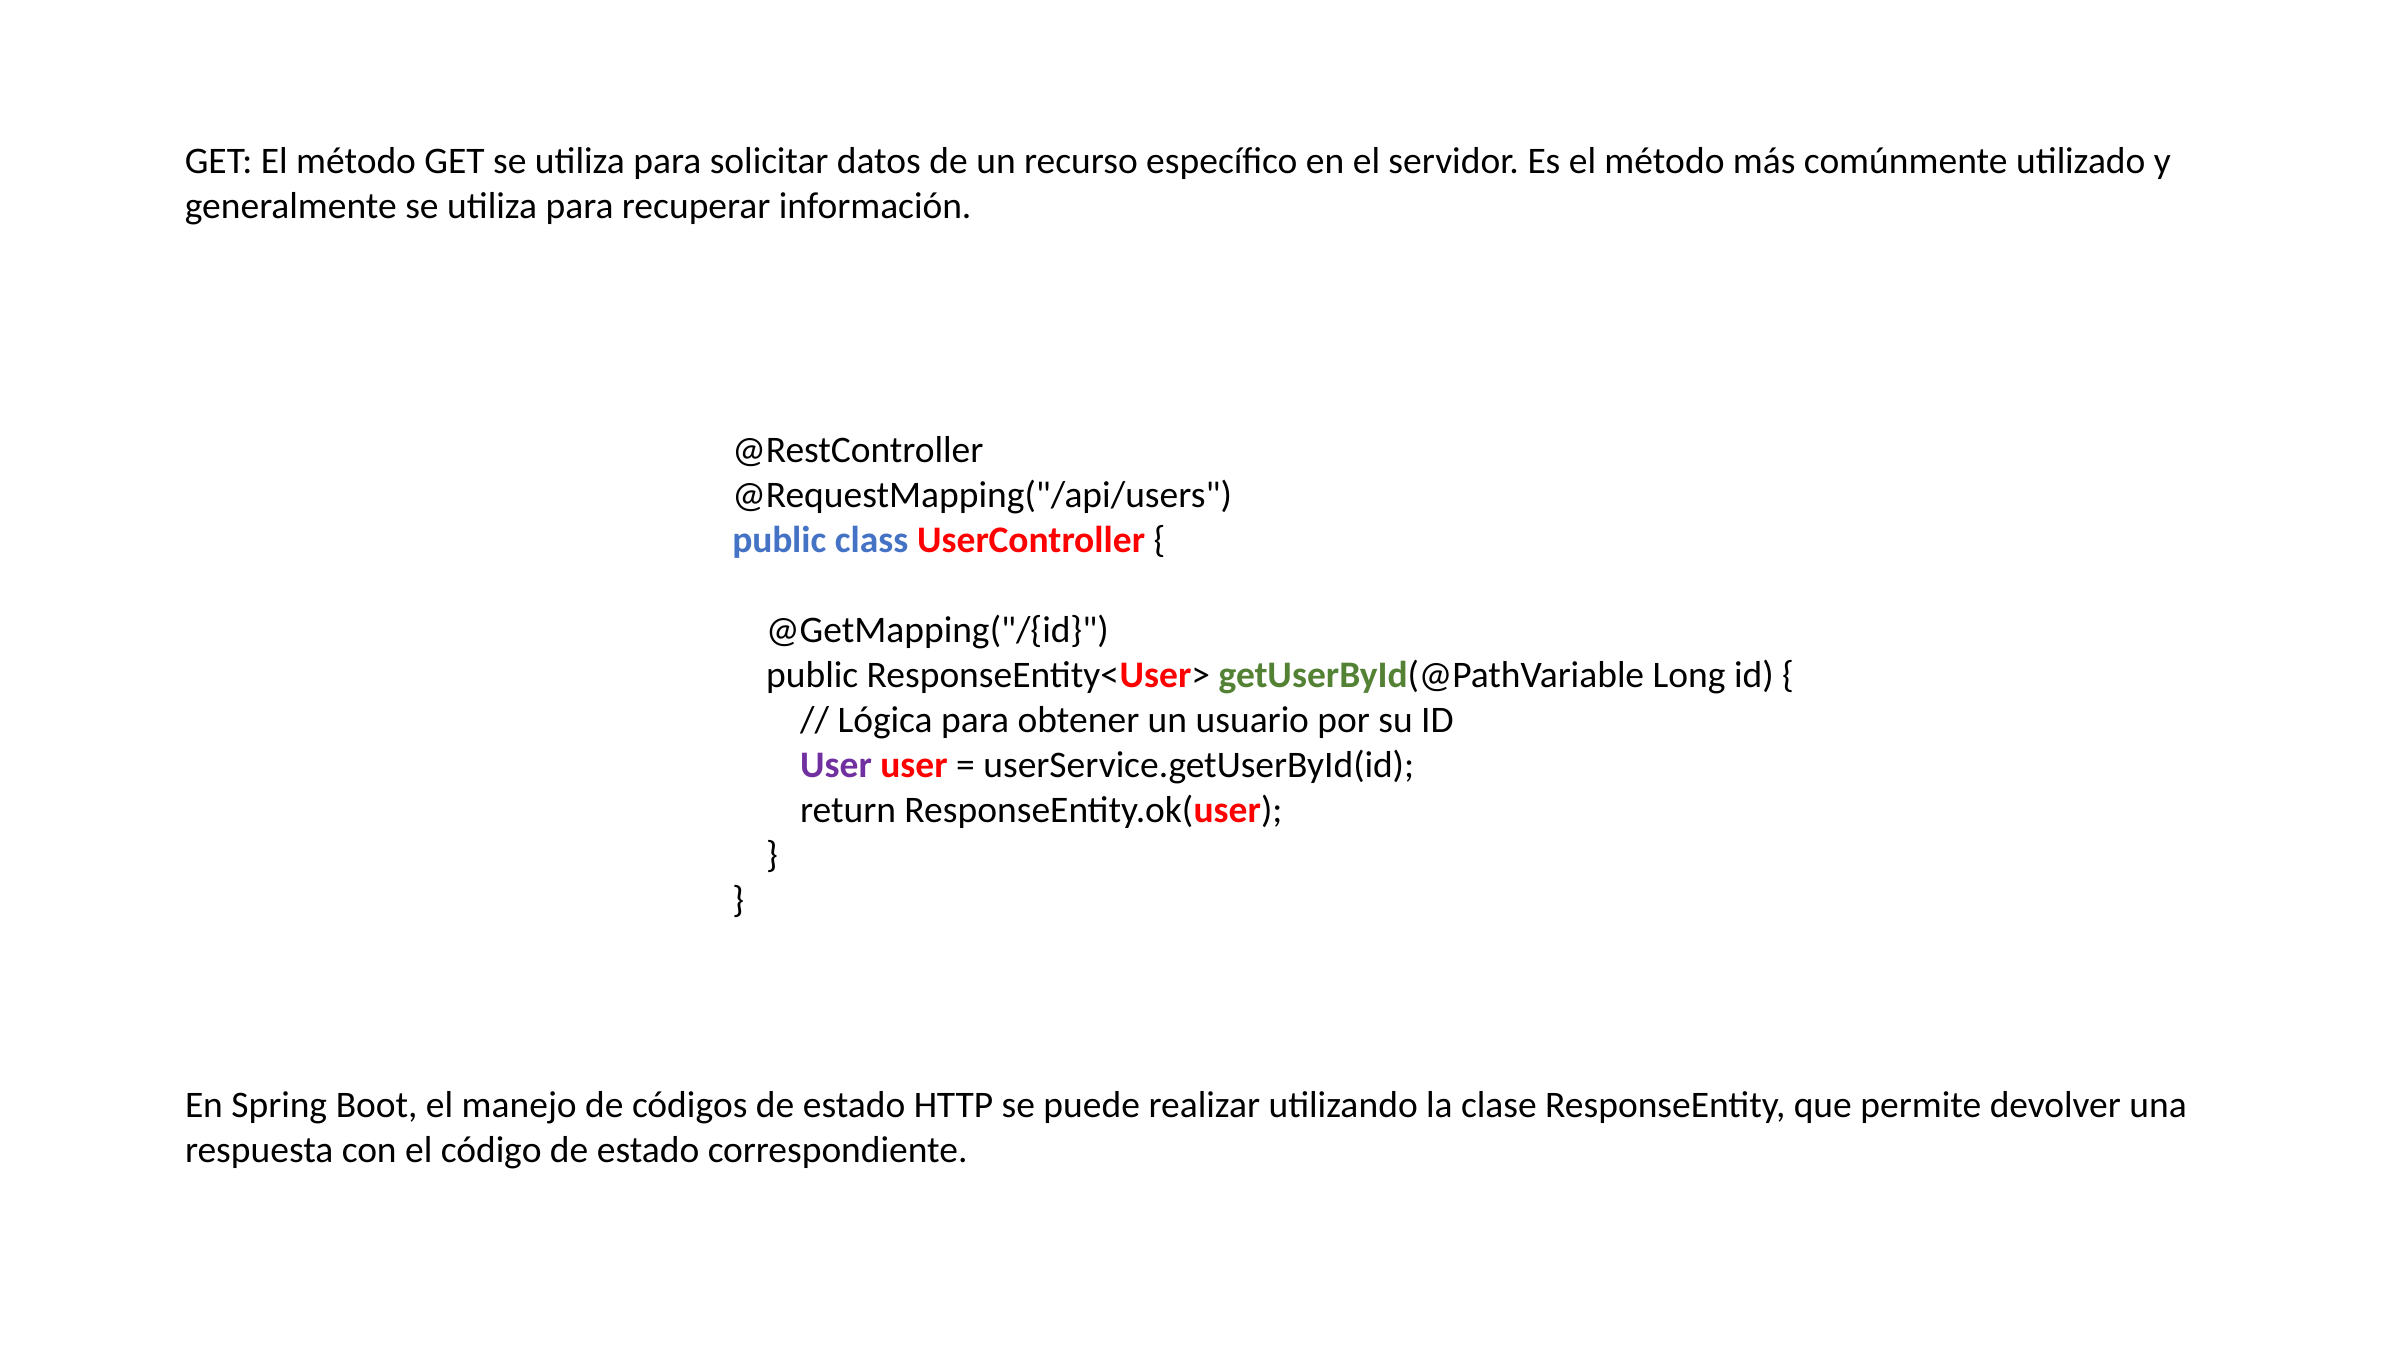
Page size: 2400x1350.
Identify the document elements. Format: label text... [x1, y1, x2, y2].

text_box GET: El método GET se utiliza para solicitar datos de un recurso específico en el servidor. Es el método más comúnmente utilizado y generalmente se utiliza para recuperar información. [170, 129, 2230, 234]
text_box @RestController @RequestMapping("/api/users") public class UserController { @GetMapping("/{id}") public ResponseEntity<User> getUserById(@PathVariable Long id) { // Lógica para obtener un usuario por su ID User user = userService.getUserById(id); return ResponseEntity.ok(user); } } [717, 417, 1854, 928]
text_box En Spring Boot, el manejo de códigos de estado HTTP se puede realizar utilizando la clase ResponseEntity, que permite devolver una respuesta con el código de estado correspondiente. [170, 1072, 2293, 1178]
